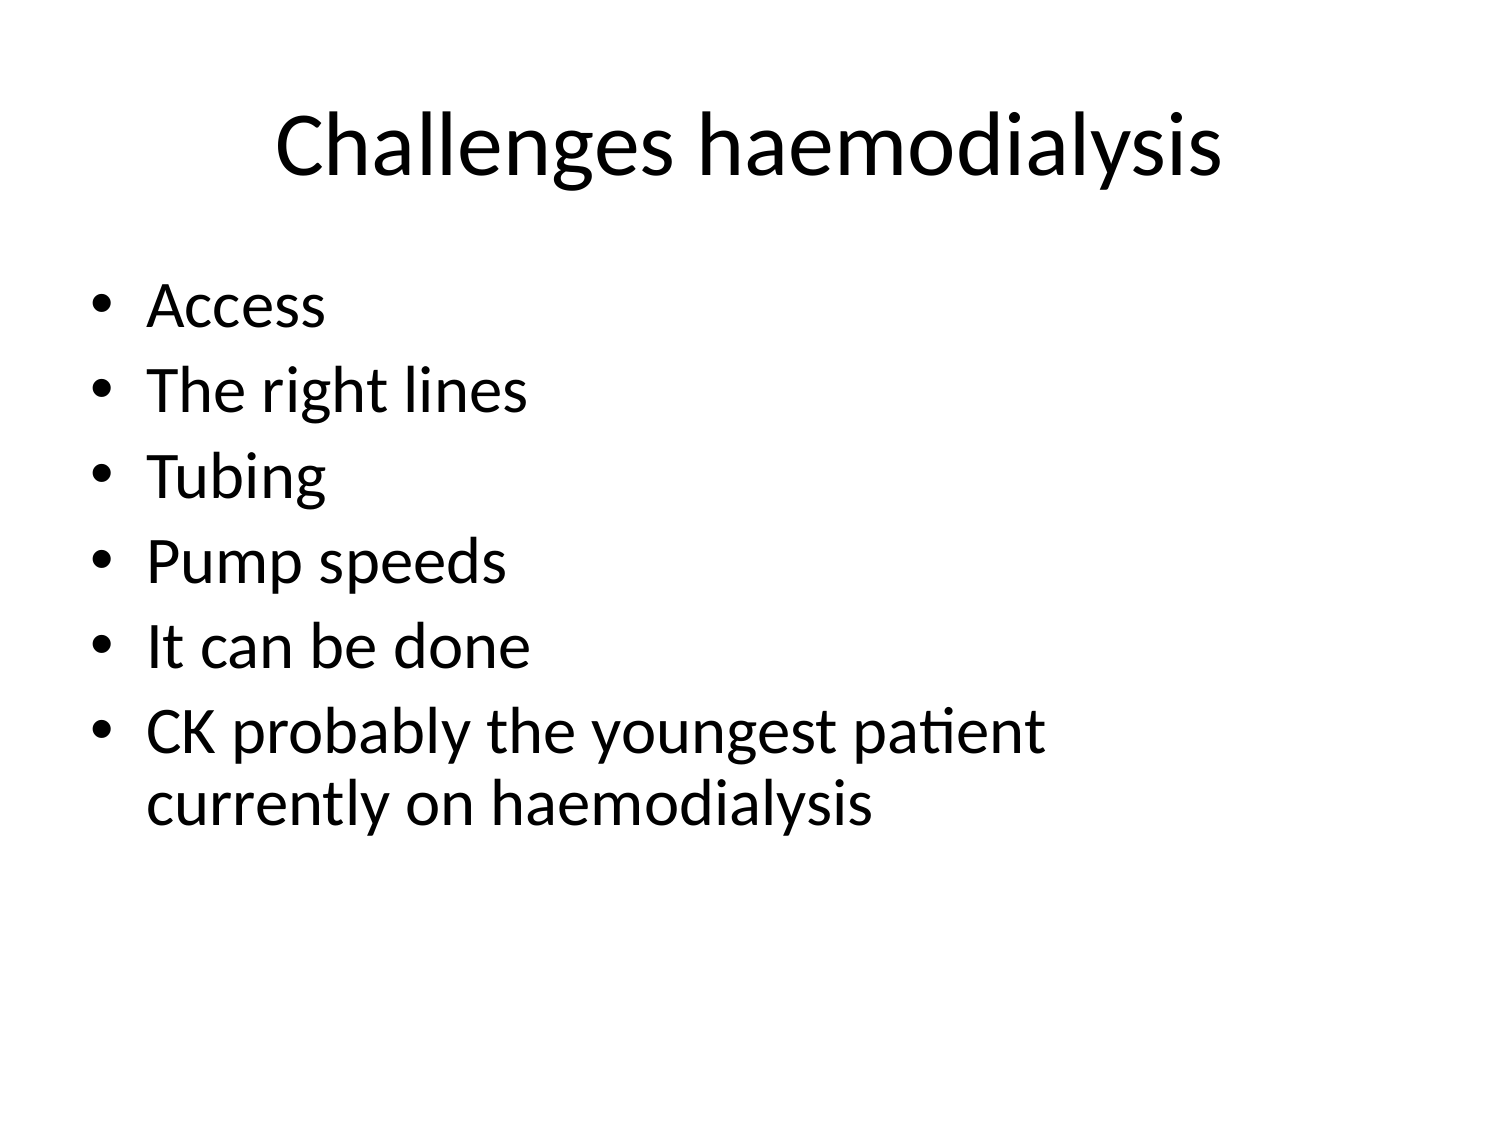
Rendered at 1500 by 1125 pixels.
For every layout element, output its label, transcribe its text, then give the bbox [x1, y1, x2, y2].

list Access The right lines Tubing Pump speeds It can be done CK probably the youngest patient currently on haemodialysis [75, 262, 1300, 1062]
title Challenges haemodialysis [75, 45, 1425, 233]
